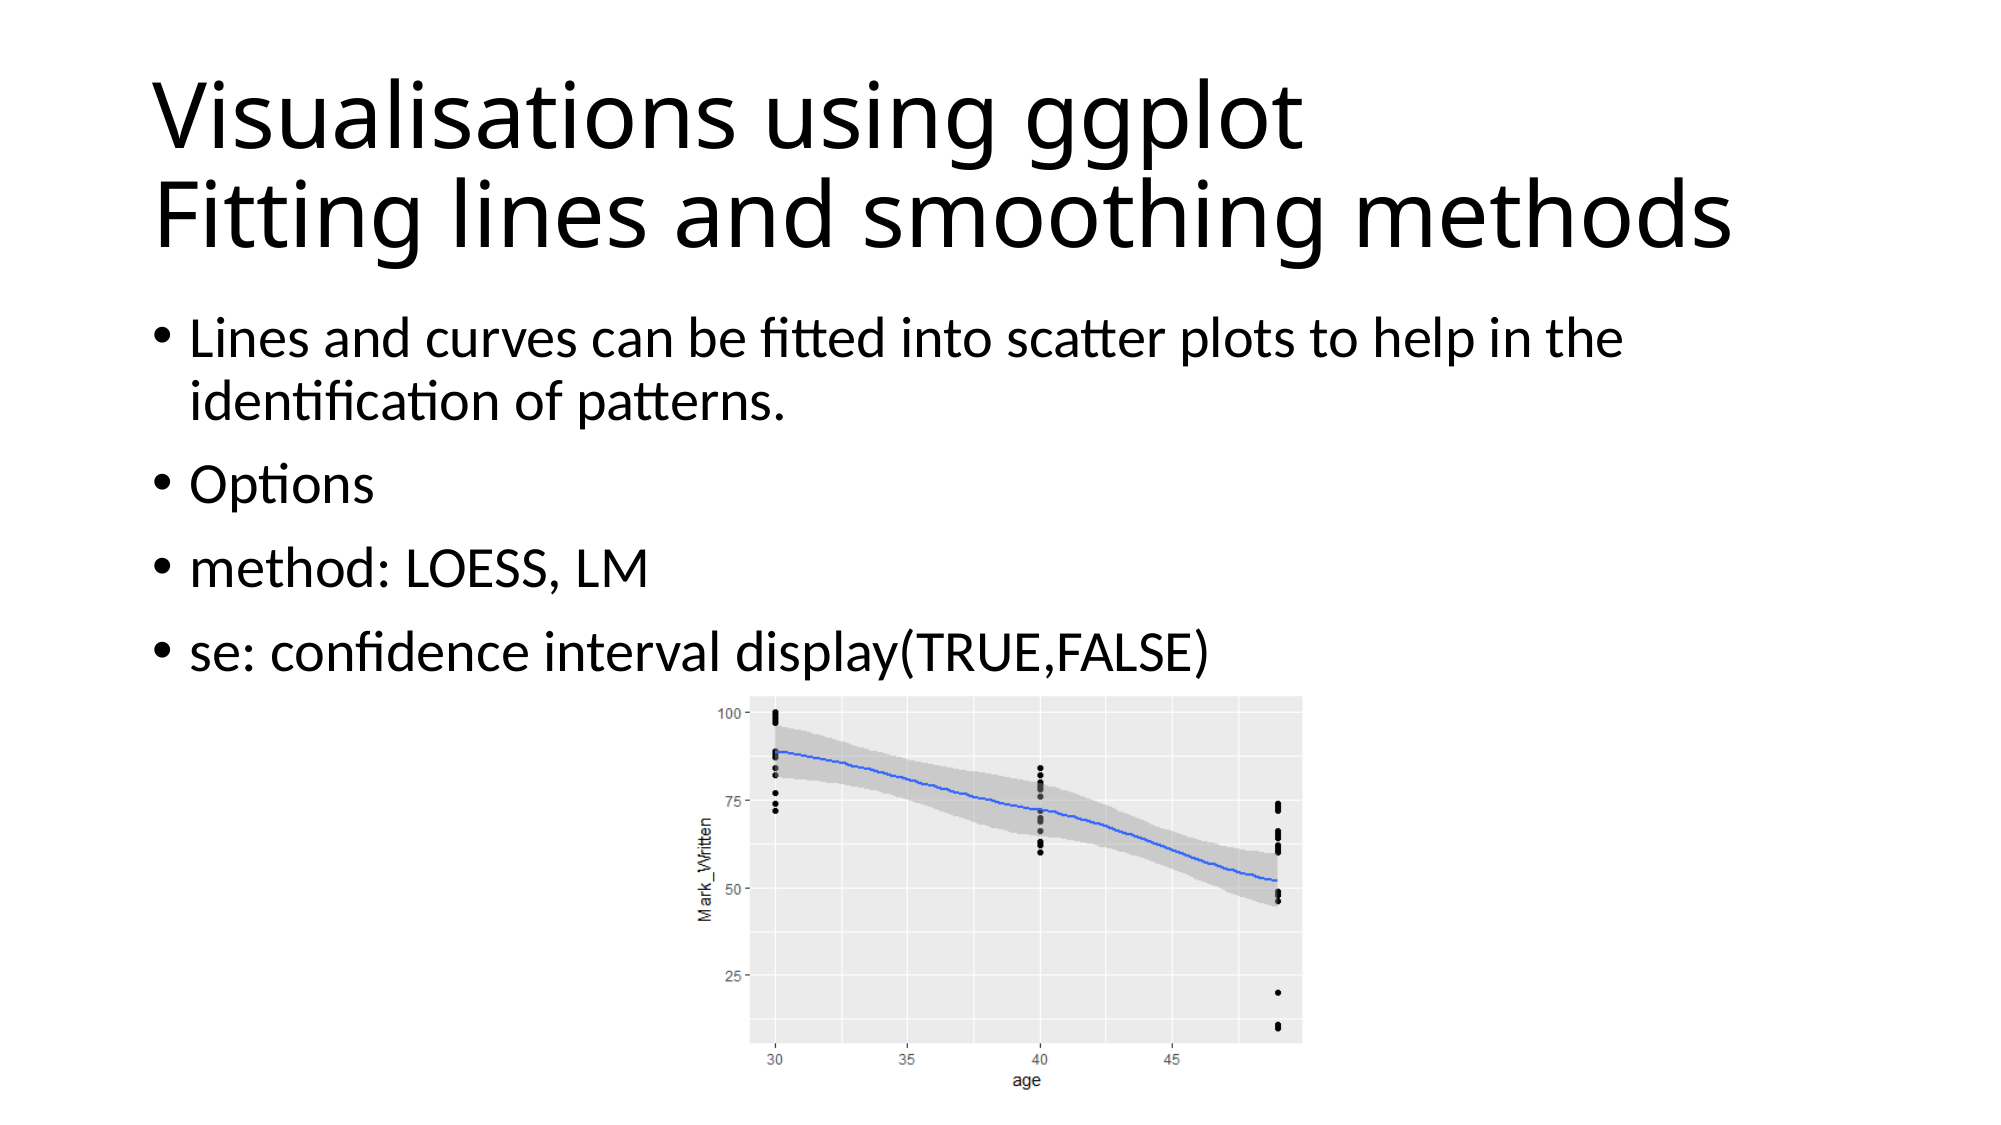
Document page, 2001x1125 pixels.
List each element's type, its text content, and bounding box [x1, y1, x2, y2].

list Lines and curves can be fitted into scatter plots to help in the identification of patterns. Options method: LOESS, LM se: confidence interval display(TRUE,FALSE) [137, 299, 1863, 1014]
title Visualisations using ggplot Fitting lines and smoothing methods [137, 59, 1863, 278]
text_box [687, 688, 1312, 1098]
